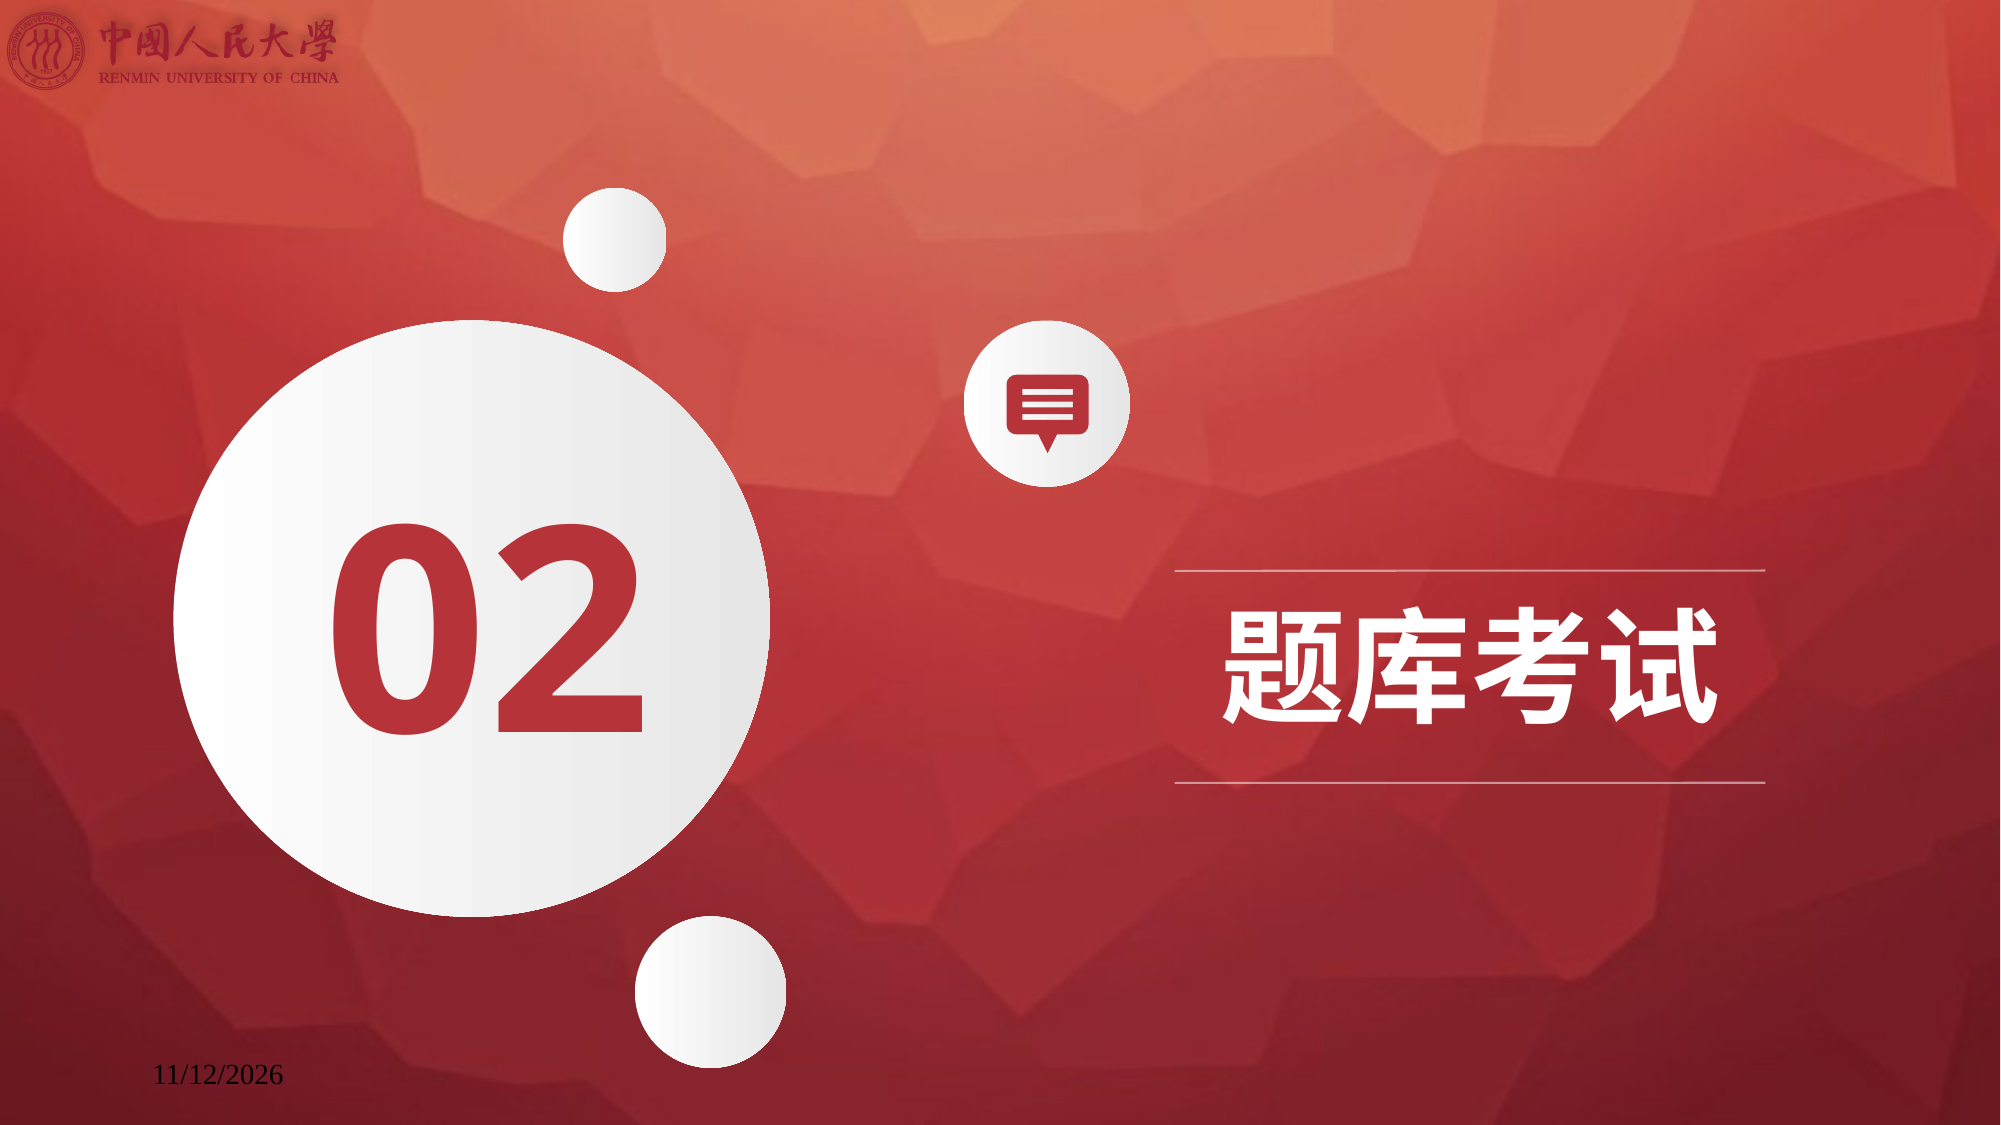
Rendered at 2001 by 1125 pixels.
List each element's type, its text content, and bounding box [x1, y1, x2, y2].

title 题库考试 [1174, 593, 1766, 749]
text_box 02 [308, 437, 668, 798]
picture [0, 0, 2001, 1125]
slide_number [137, 1042, 588, 1103]
